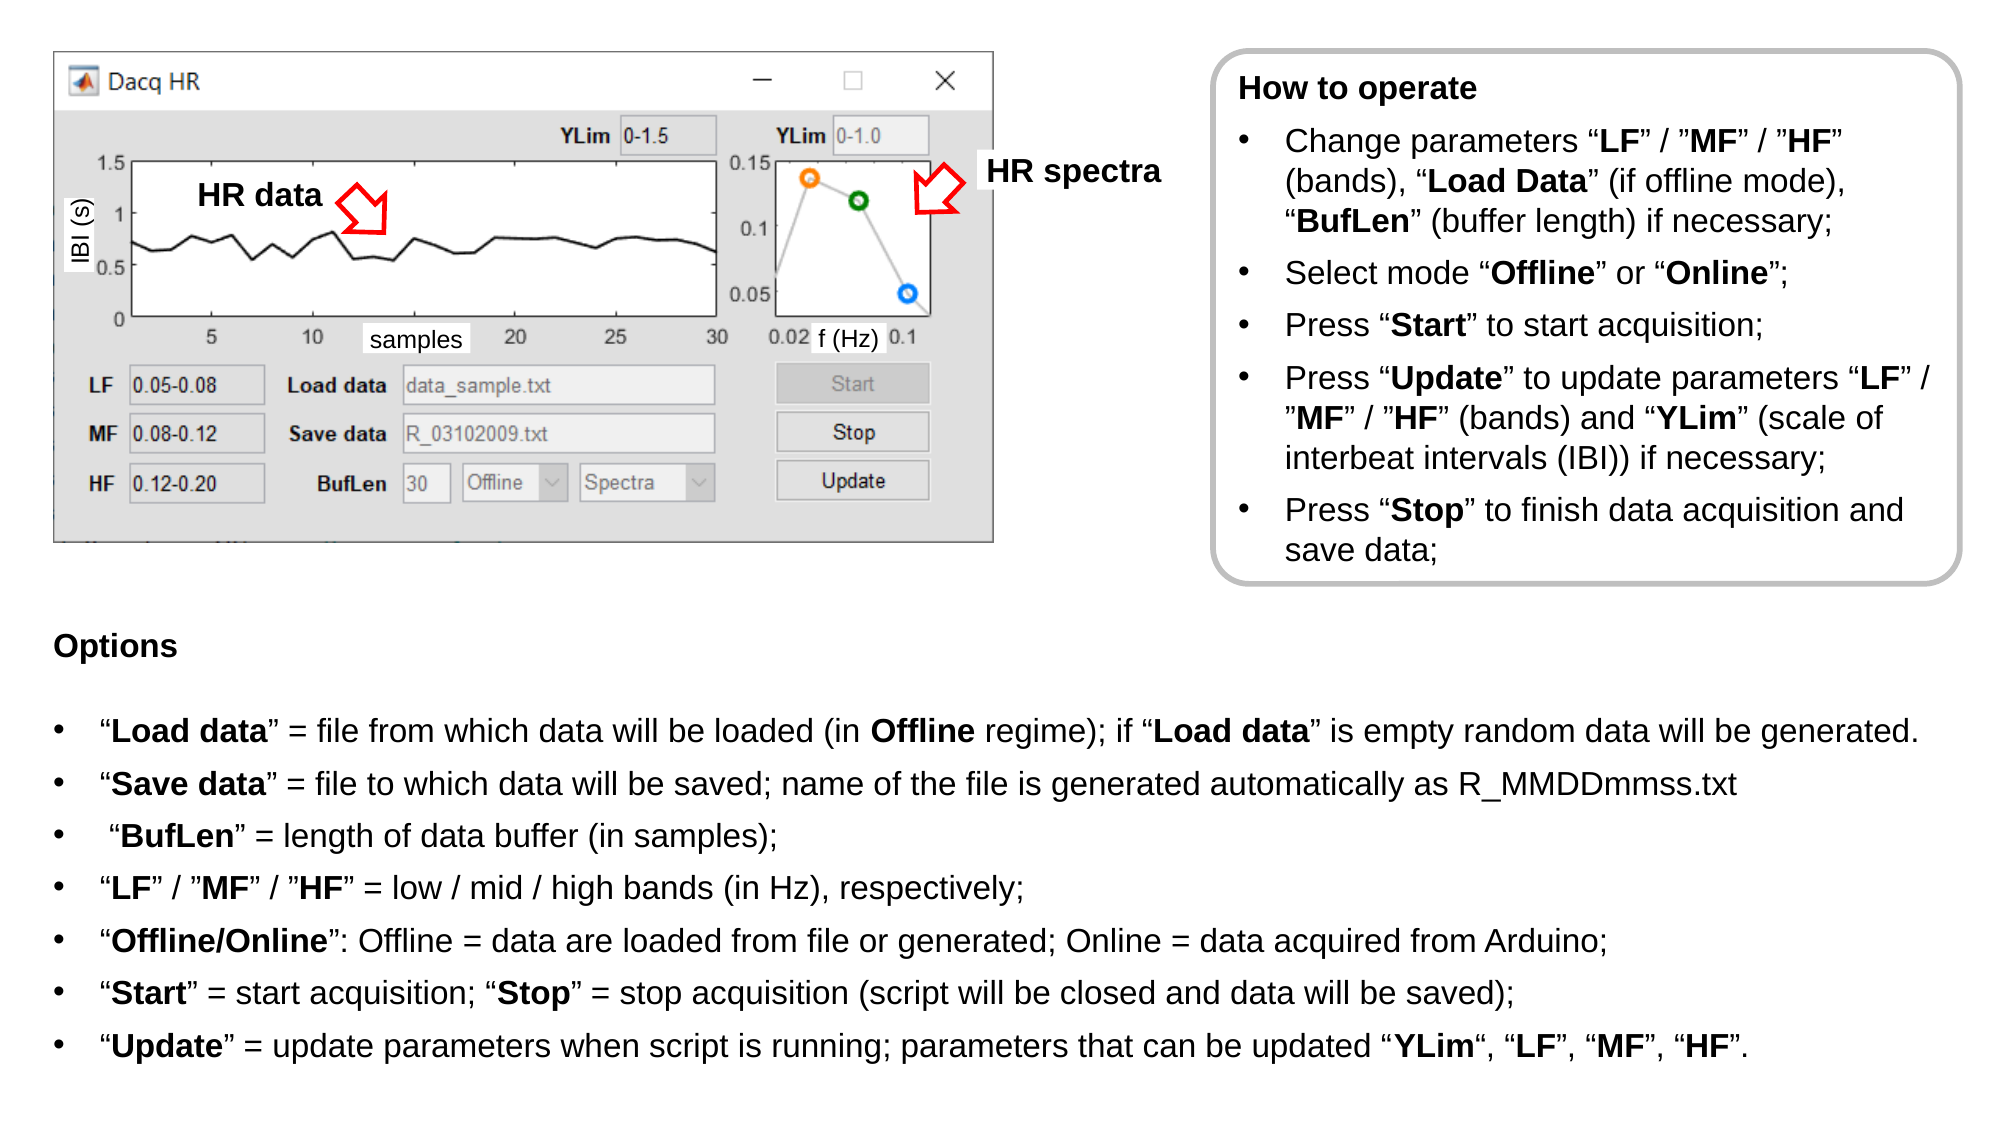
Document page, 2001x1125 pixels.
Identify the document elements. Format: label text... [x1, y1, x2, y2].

text_box How to operate Change parameters “LF” / ”MF” / ”HF” (bands), “Load Data” (if offline mode), “BufLen” (buffer length) if necessary; Select mode “Offline” or “Online”; Press “Start” to start acquisition; Press “Update” to update parameters “LF” / ”MF” / ”HF” (bands) and “YLim” (scale of interbeat intervals (IBI)) if necessary; Press “Stop” to finish data acquisition and save data; [1211, 49, 1961, 585]
text_box Options “Load data” = file from which data will be loaded (in Offline regime); if “Load data” is empty random data will be generated. “Save data” = file to which data will be saved; name of the file is generated automatically as R_MMDDmmss.txt “BufLen” = length of data buffer (in samples); “LF” / ”MF” / ”HF” = low / mid / high bands (in Hz), respectively; “Offline/Online”: Offline = data are loaded from file or generated; Online = data acquired from Arduino; “Start” = start acquisition; “Stop” = stop acquisition (script will be closed and data will be saved); “Update” = update parameters when script is running; parameters that can be updated “YLim“, “LF”, “MF”, “HF”. [53, 624, 1960, 1064]
picture [53, 51, 994, 543]
text_box HR spectra [994, 149, 1172, 190]
